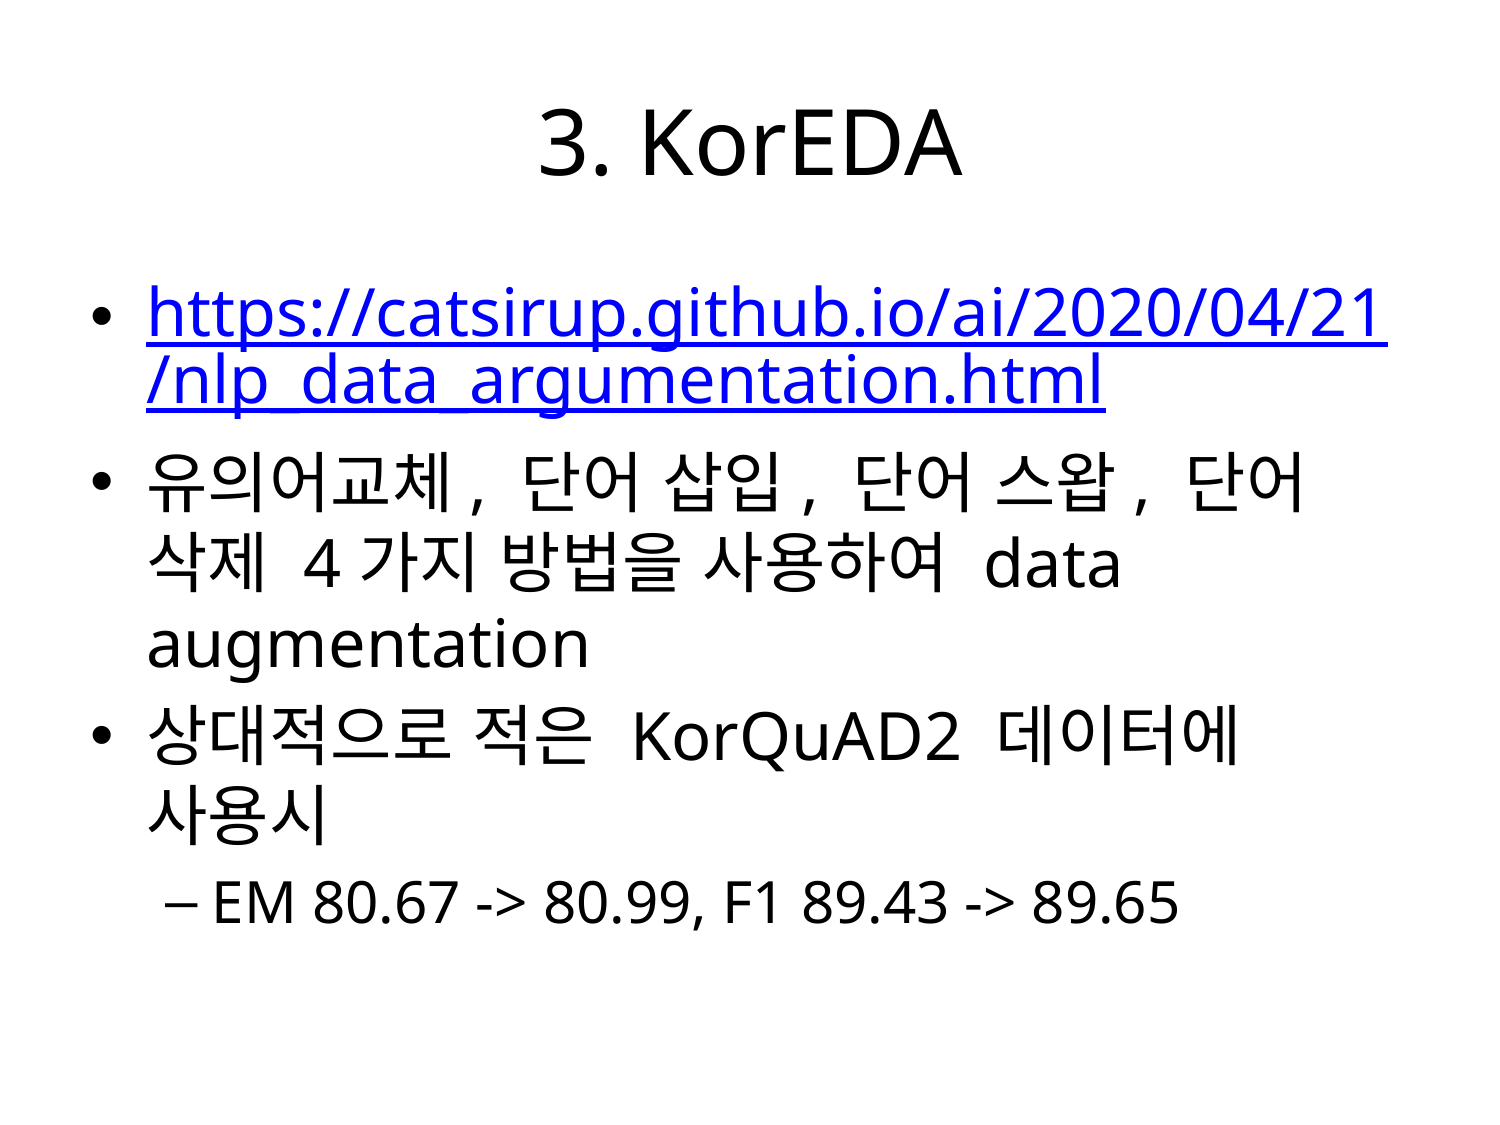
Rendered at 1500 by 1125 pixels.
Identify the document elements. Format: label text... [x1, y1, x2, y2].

list https://catsirup.github.io/ai/2020/04/21/nlp_data_argumentation.html 유의어교체, 단어 삽입, 단어 스왑, 단어 삭제 4가지 방법을 사용하여 data augmentation 상대적으로 적은 KorQuAD2 데이터에 사용시 EM 80.67 -> 80.99, F1 89.43 -> 89.65 [75, 262, 1425, 1005]
title 3. KorEDA [75, 45, 1425, 233]
